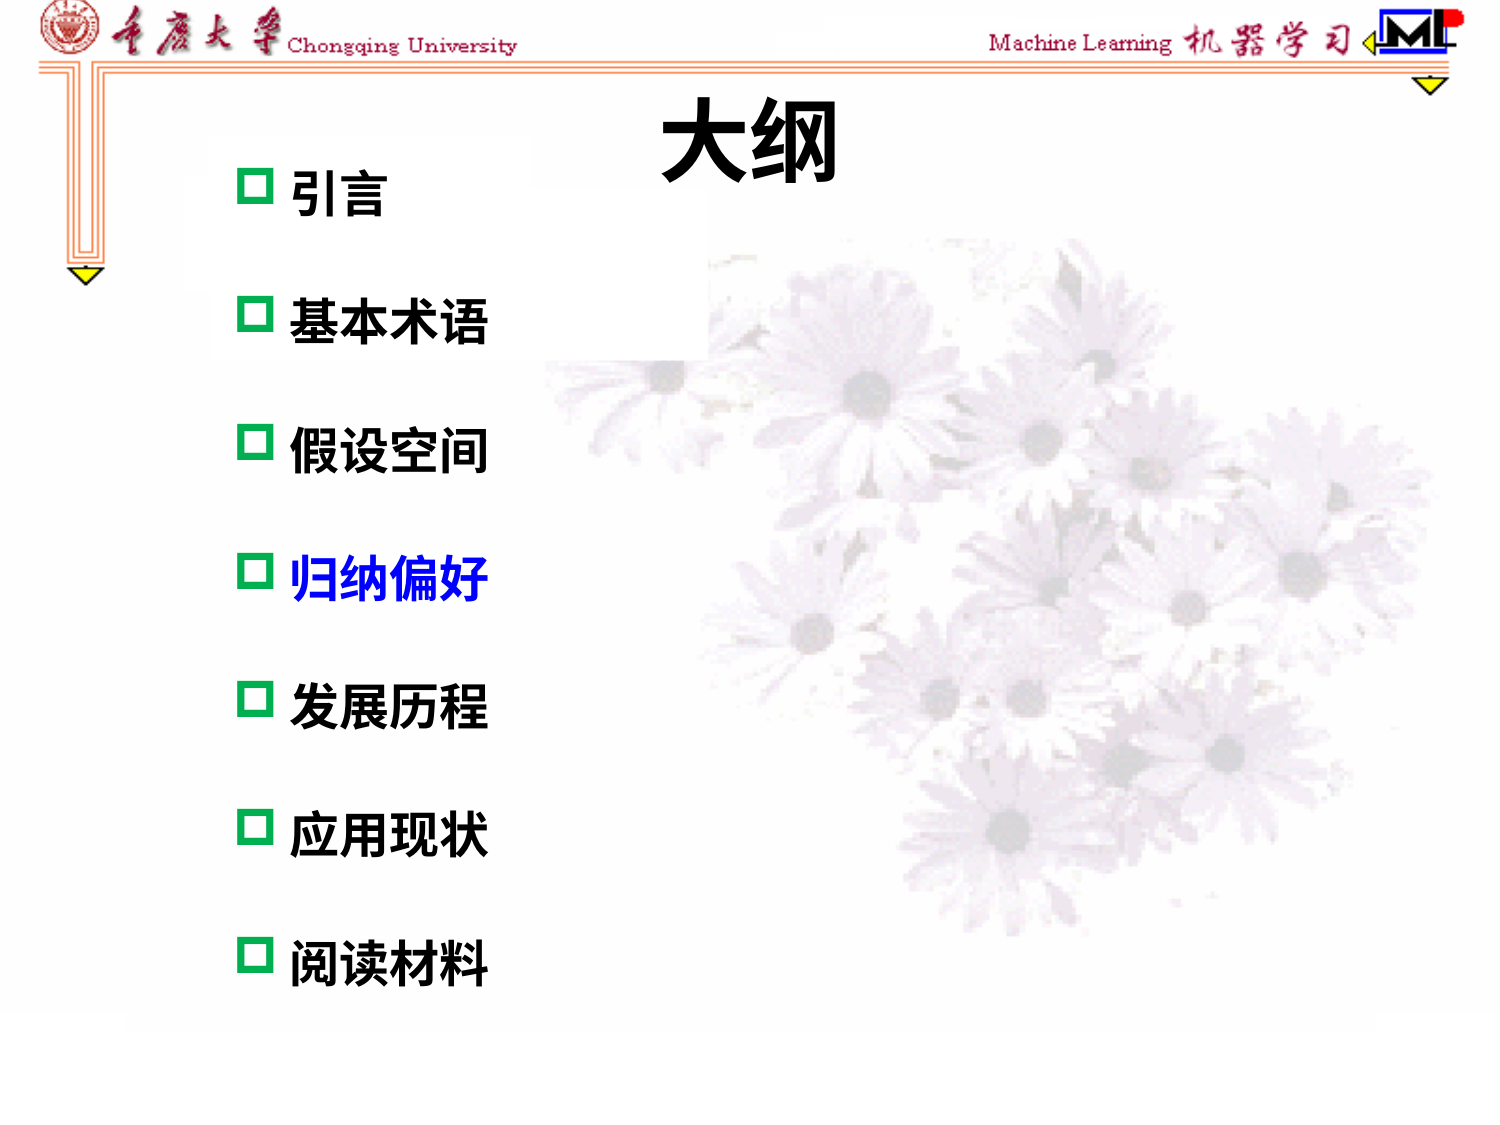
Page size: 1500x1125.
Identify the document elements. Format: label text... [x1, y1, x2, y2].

picture [0, 0, 1500, 1032]
list 引言 基本术语 假设空间 归纳偏好 发展历程 应用现状 阅读材料 [218, 160, 1282, 1112]
title 大纲 [75, 45, 1425, 233]
